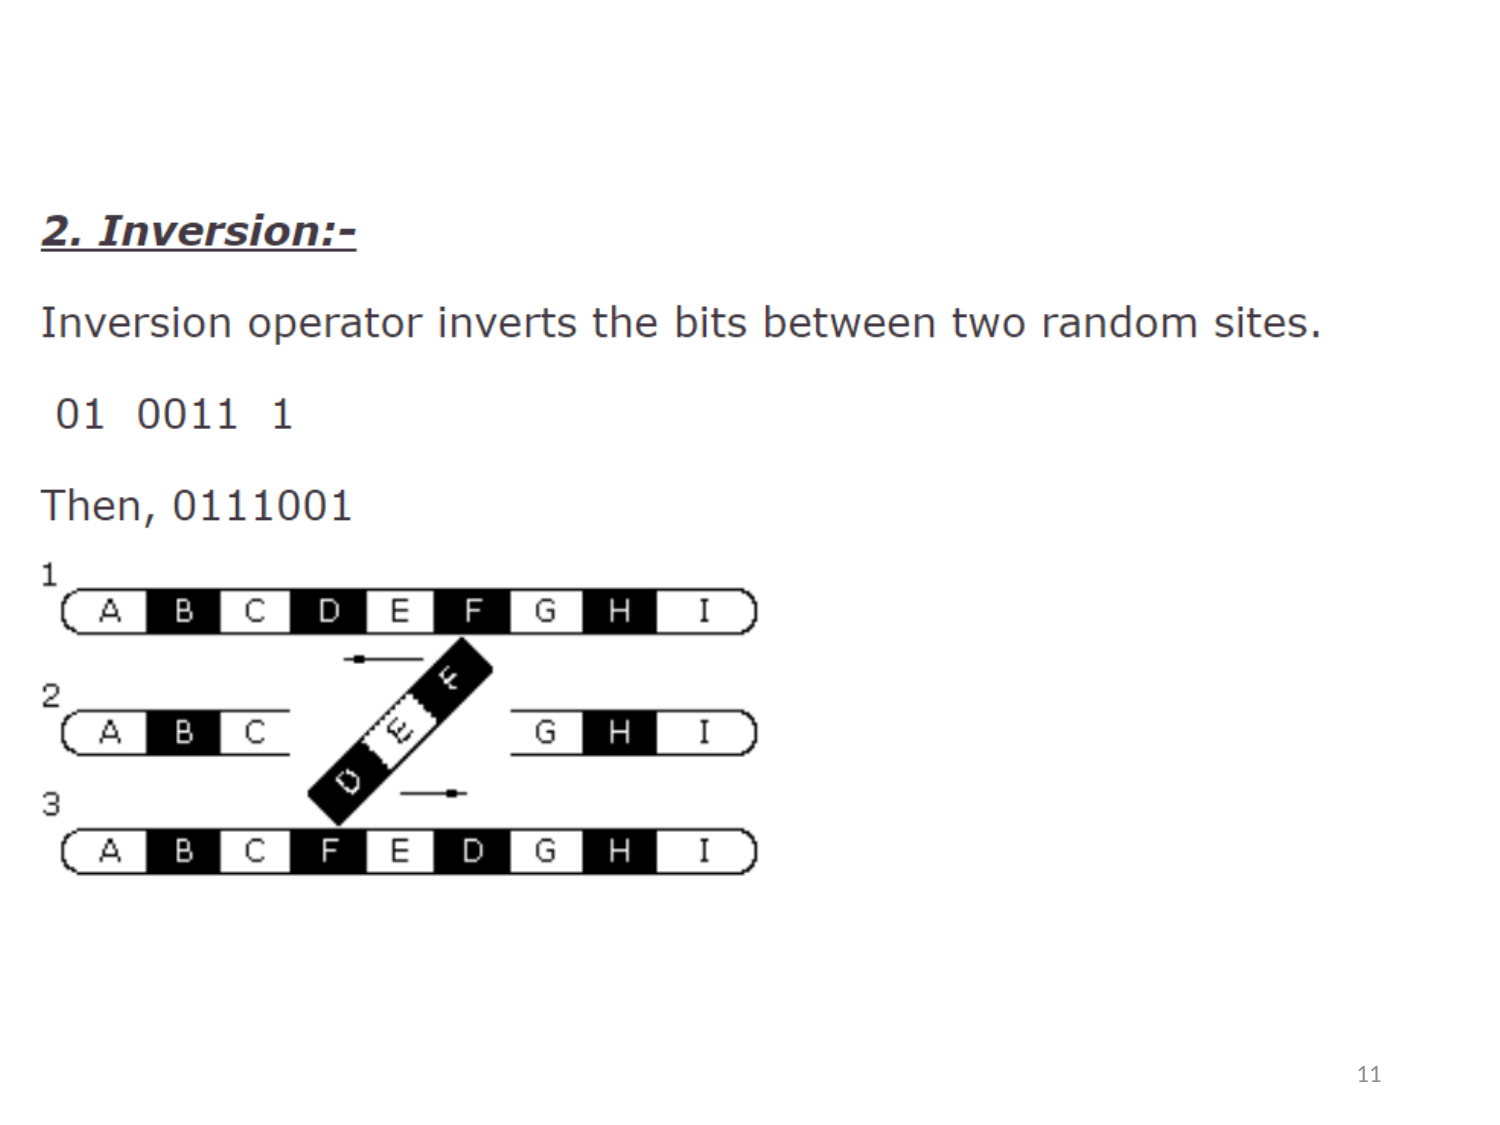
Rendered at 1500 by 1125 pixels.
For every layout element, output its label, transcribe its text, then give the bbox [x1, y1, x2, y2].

slide_number 11 [1059, 1042, 1397, 1103]
picture [0, 197, 1500, 928]
